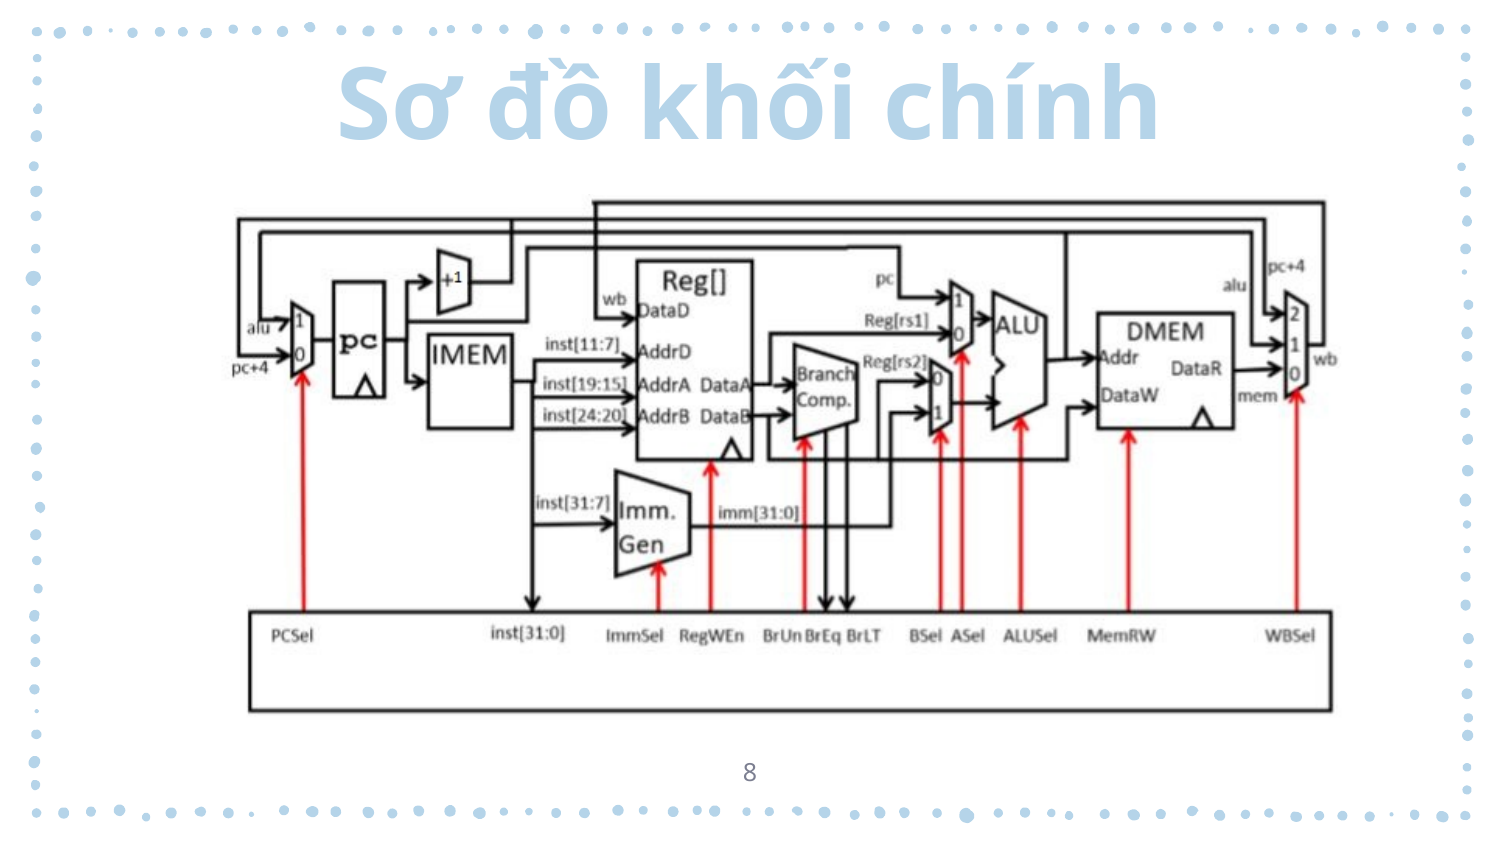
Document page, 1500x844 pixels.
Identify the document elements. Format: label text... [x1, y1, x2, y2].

picture [109, 194, 1383, 739]
title Sơ đồ khối chính [146, 33, 1354, 175]
slide_number 8 [0, 741, 1500, 807]
